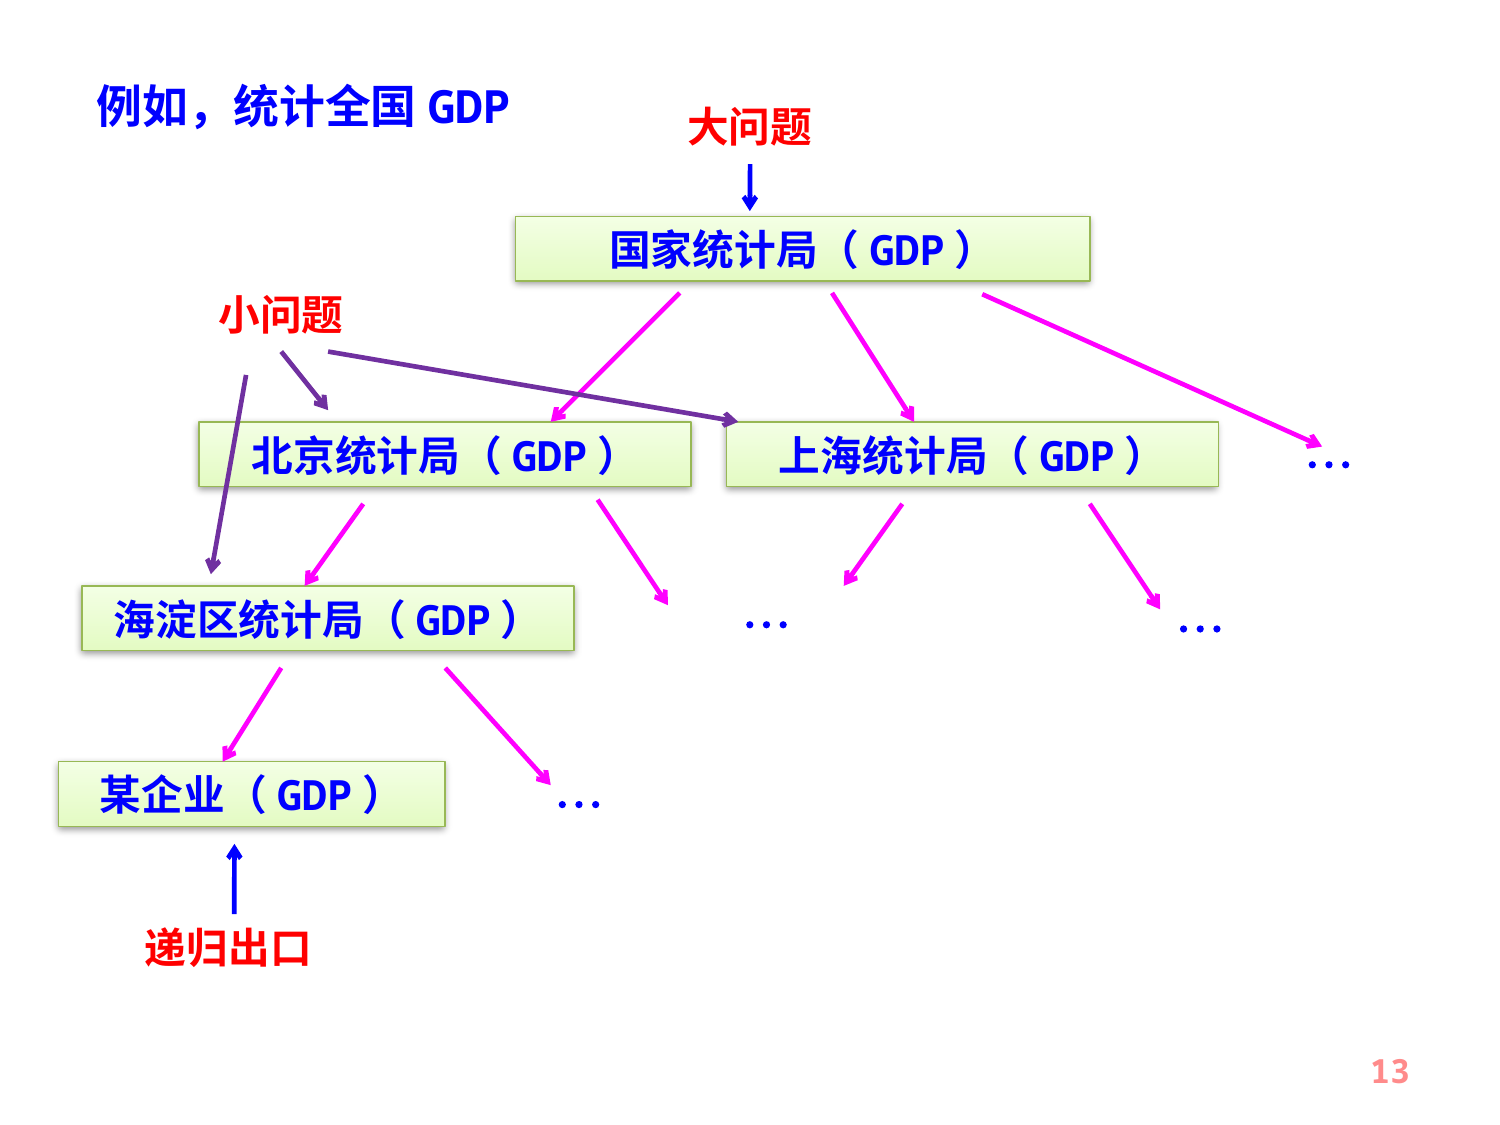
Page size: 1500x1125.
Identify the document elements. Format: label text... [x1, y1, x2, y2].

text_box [187, 280, 739, 575]
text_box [58, 667, 669, 838]
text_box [81, 499, 1290, 662]
slide_number 13 [1074, 1042, 1425, 1103]
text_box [105, 843, 352, 980]
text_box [743, 292, 1395, 498]
text_box 例如，统计全国GDP [81, 70, 610, 141]
text_box 国家统计局（GDP） [515, 216, 1091, 282]
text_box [655, 93, 844, 212]
